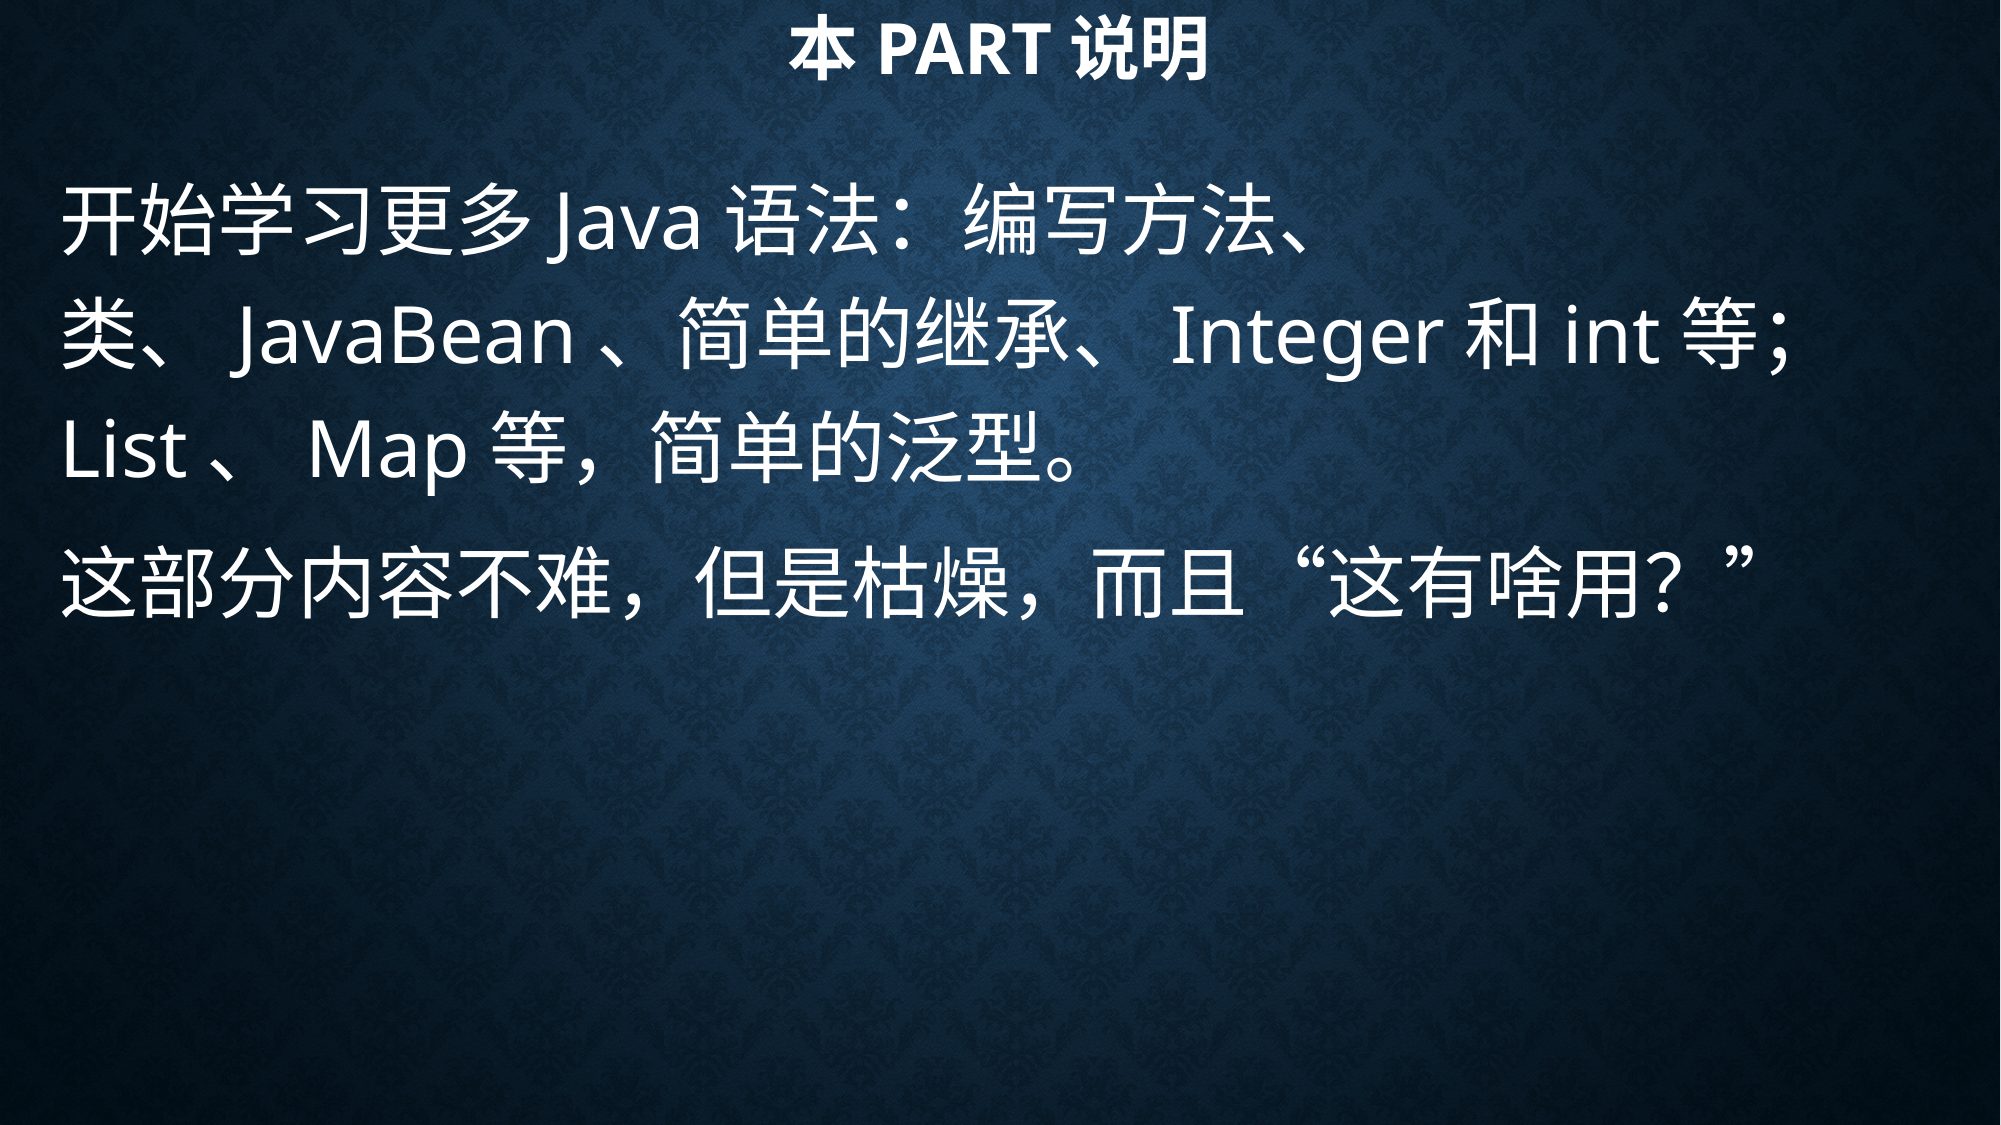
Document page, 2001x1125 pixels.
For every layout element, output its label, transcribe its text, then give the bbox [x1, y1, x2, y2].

list 开始学习更多Java语法：编写方法、类、JavaBean、简单的继承、Integer和int等；List、Map等，简单的泛型。 这部分内容不难，但是枯燥，而且“这有啥用？” [44, 143, 1978, 1087]
title 本Part说明 [149, 0, 1849, 103]
